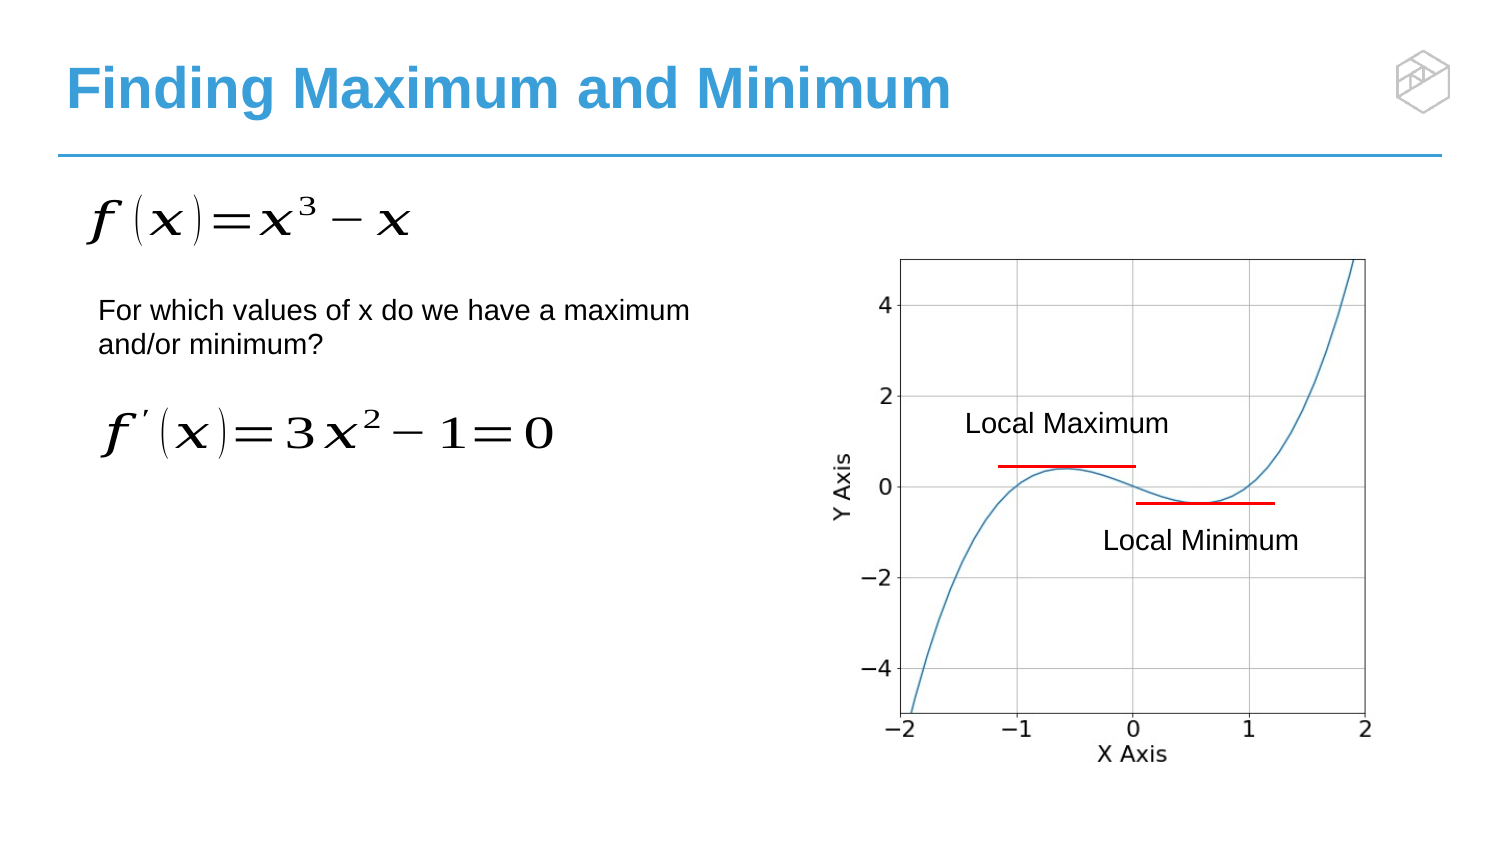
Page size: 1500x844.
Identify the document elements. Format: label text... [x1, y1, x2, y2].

text_box For which values of x do we have a maximum and/or minimum? [83, 283, 714, 369]
title Finding Maximum and Minimum [51, 35, 1166, 130]
picture [1396, 49, 1451, 114]
picture [824, 187, 1426, 788]
